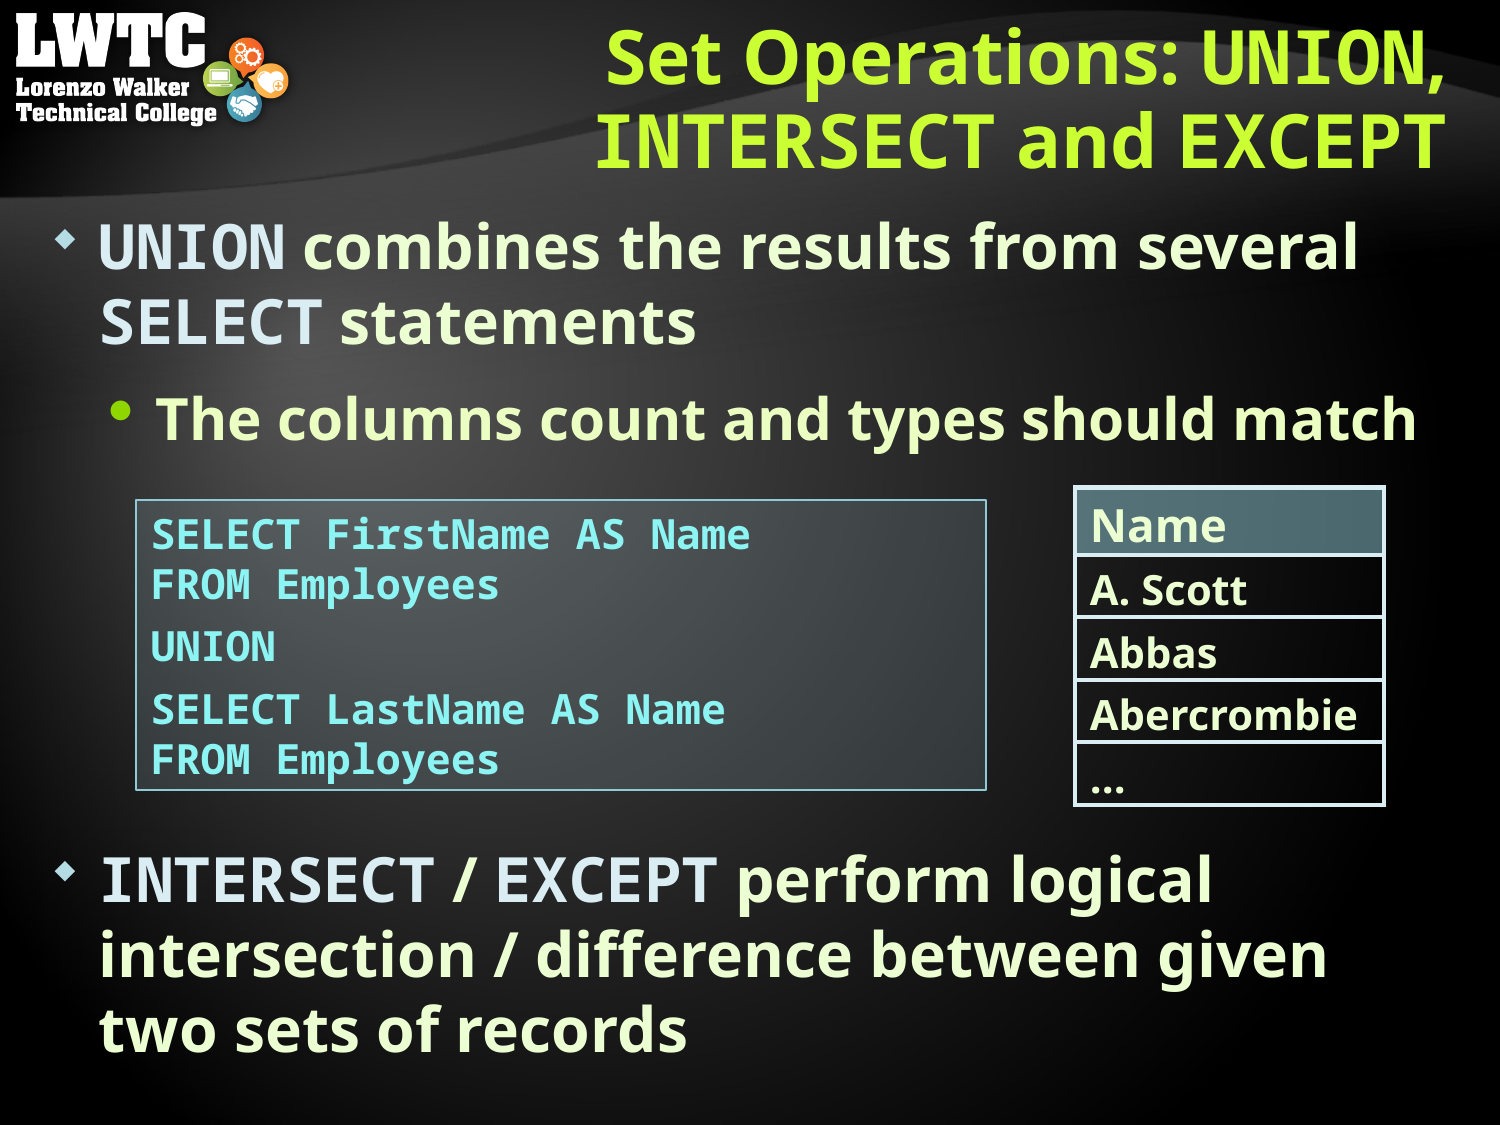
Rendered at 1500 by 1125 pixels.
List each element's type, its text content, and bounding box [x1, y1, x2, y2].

list UNION combines the results from several SELECT statements The columns count and types should match INTERSECT / EXCEPT perform logical intersection / difference between given two sets of records [37, 200, 1463, 1100]
picture [0, 0, 1500, 1125]
table_cell Abercrombie [1077, 682, 1382, 740]
table_cell Abbas [1077, 619, 1382, 678]
title Set Operations: UNION, INTERSECT and EXCEPT [300, 24, 1463, 175]
table_cell A. Scott [1077, 557, 1382, 615]
text_box SELECT FirstName AS Name FROM Employees UNION SELECT LastName AS Name FROM Employees [135, 500, 987, 790]
table_cell ... [1077, 744, 1382, 803]
table_header Name [1077, 490, 1382, 553]
